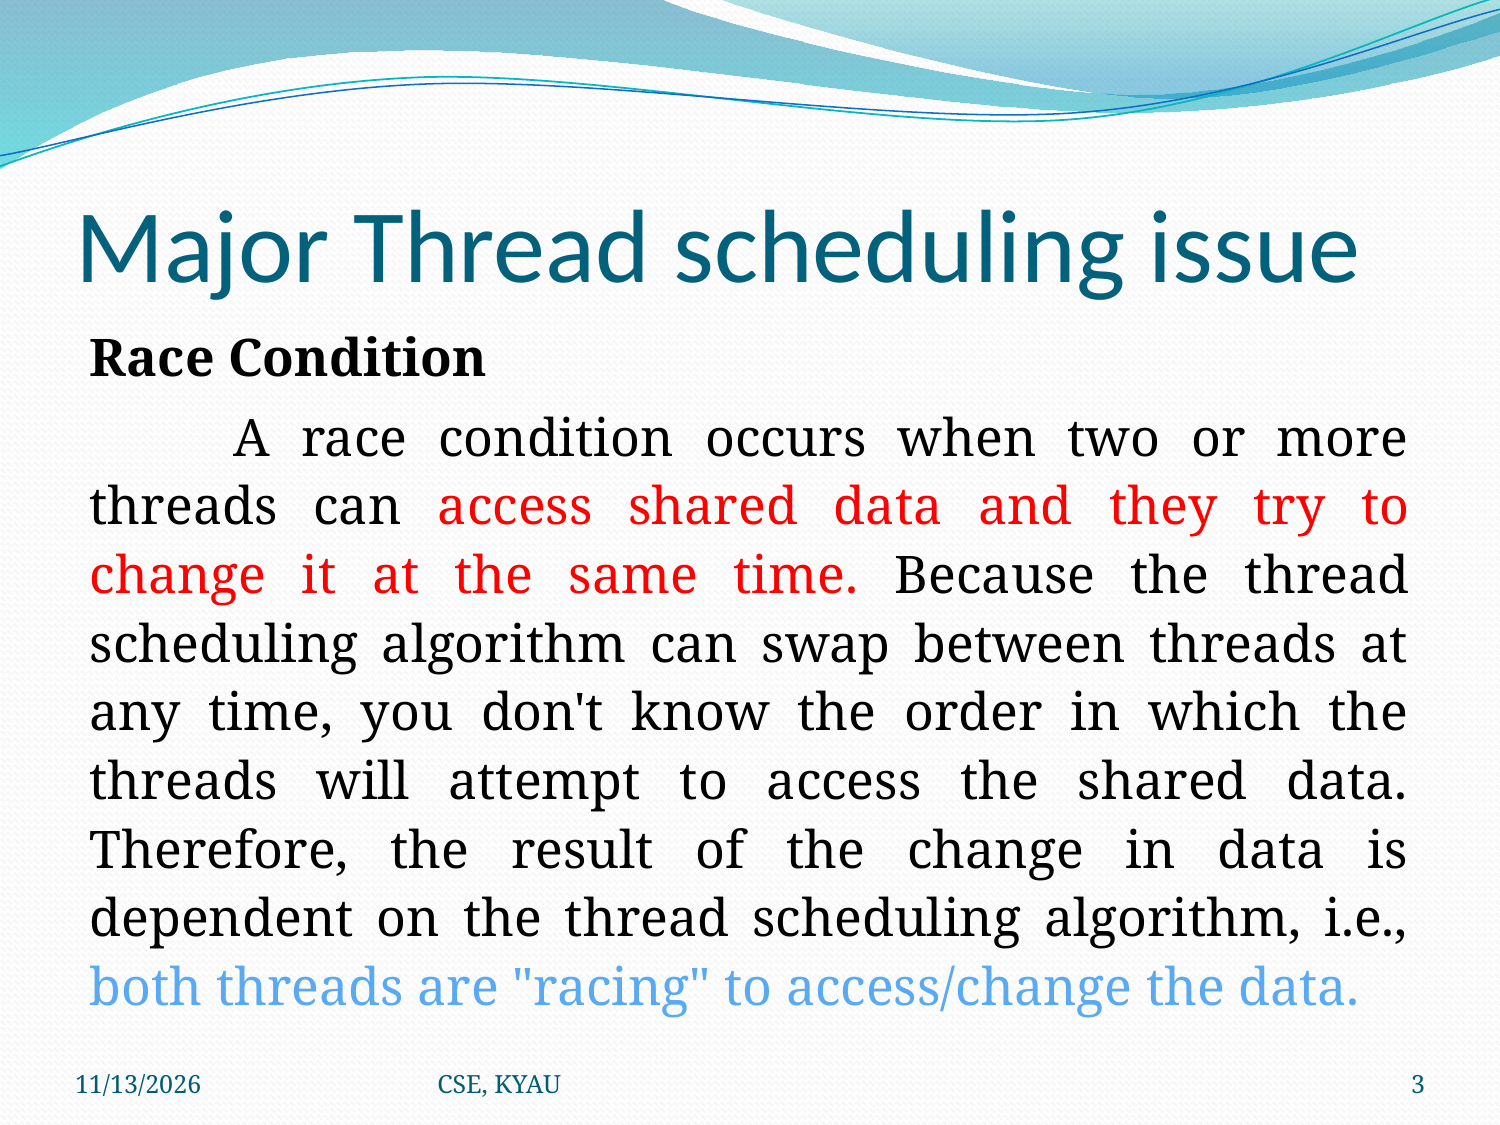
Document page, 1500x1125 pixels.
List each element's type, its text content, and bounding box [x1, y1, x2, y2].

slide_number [75, 1042, 425, 1103]
title Major Thread scheduling issue [75, 115, 1425, 303]
slide_number 3 [1299, 1042, 1425, 1103]
list Race Condition A race condition occurs when two or more threads can access shared data and they try to change it at the same time. Because the thread scheduling algorithm can swap between threads at any time, you don't know the order in which the threads will attempt to access the shared data. Therefore, the result of the change in data is dependent on the thread scheduling algorithm, i.e., both threads are "racing" to access/change the data. [75, 317, 1425, 1038]
footer CSE, KYAU [437, 1042, 988, 1103]
